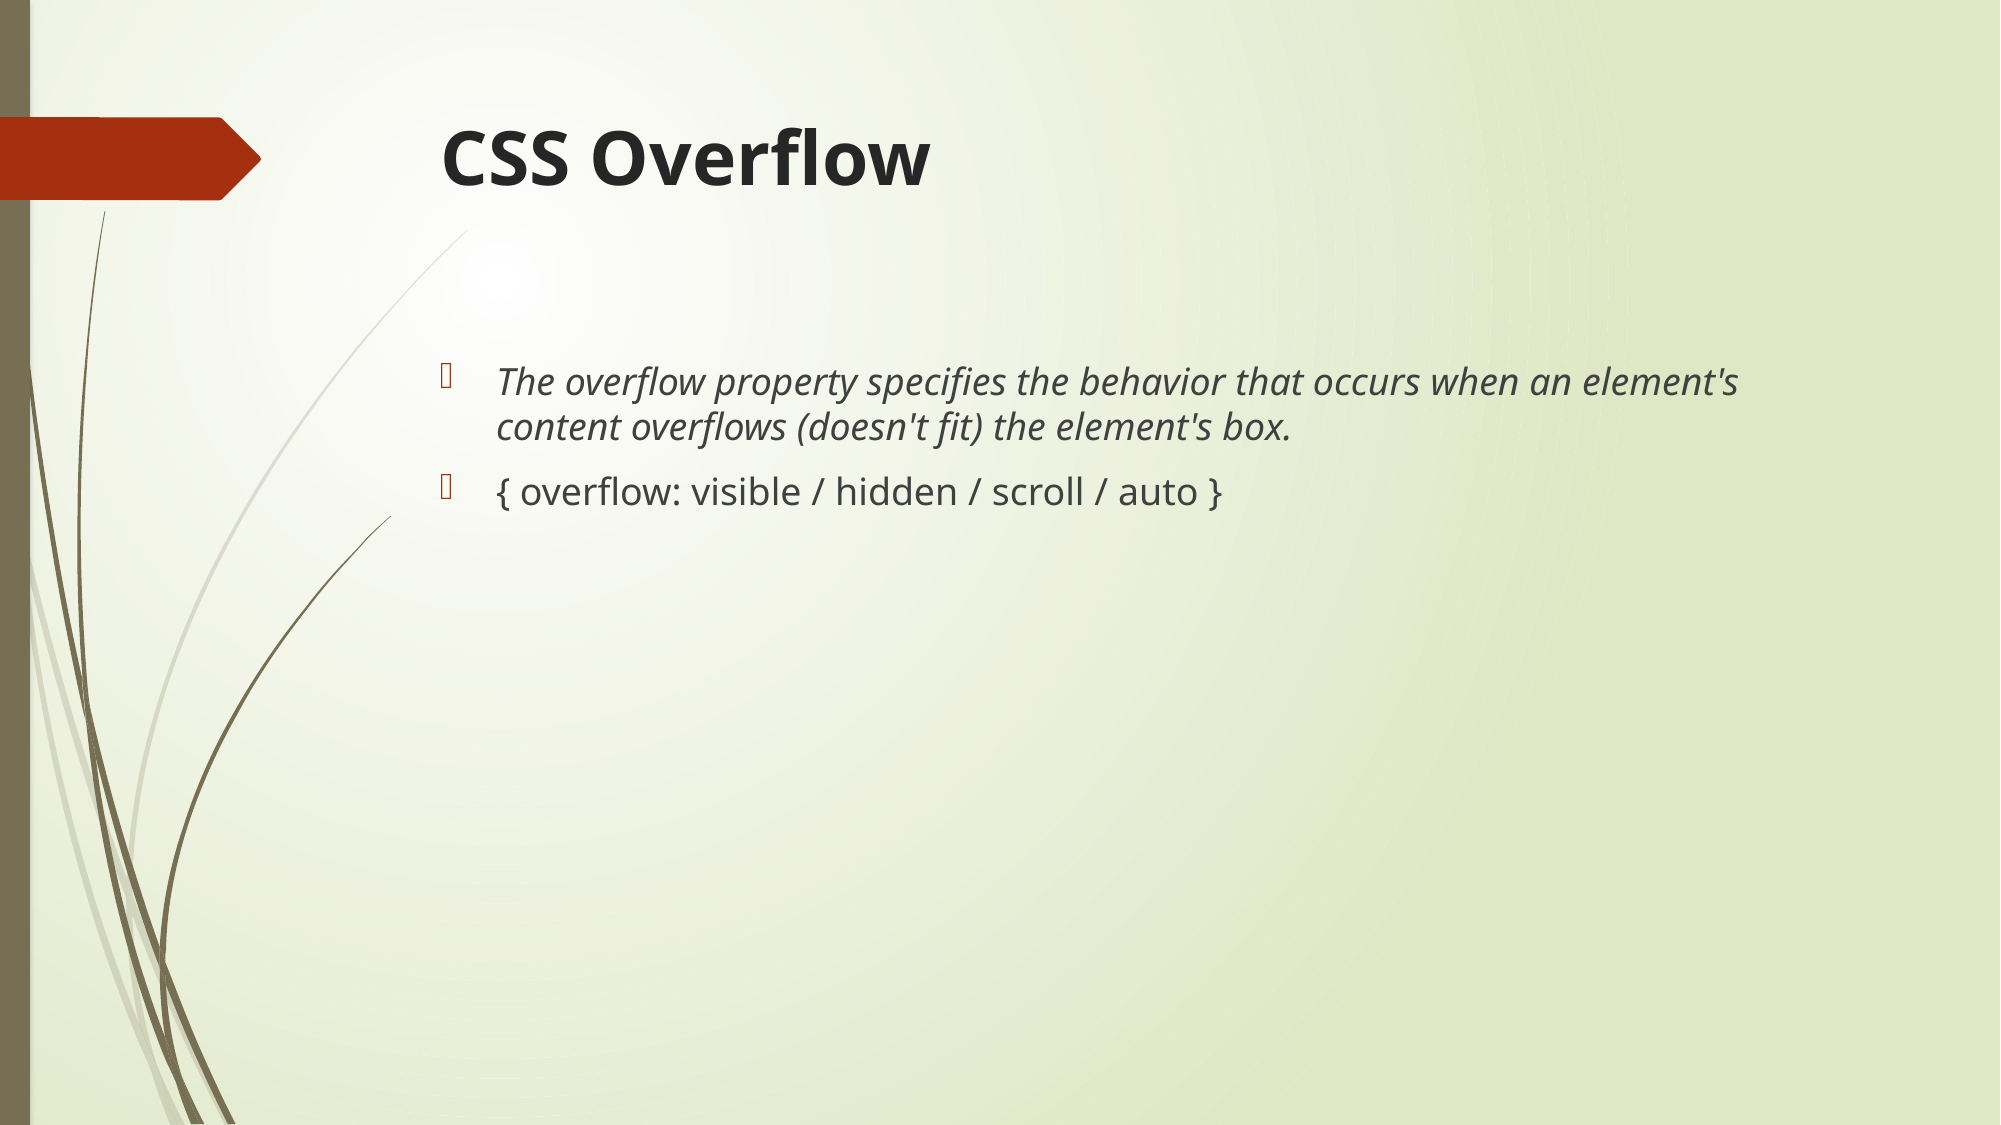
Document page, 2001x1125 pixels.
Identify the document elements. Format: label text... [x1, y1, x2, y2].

list The overflow property specifies the behavior that occurs when an element's content overflows (doesn't fit) the element's box. { overflow: visible / hidden / scroll / auto } [424, 350, 1888, 970]
title CSS Overflow [425, 102, 1888, 313]
